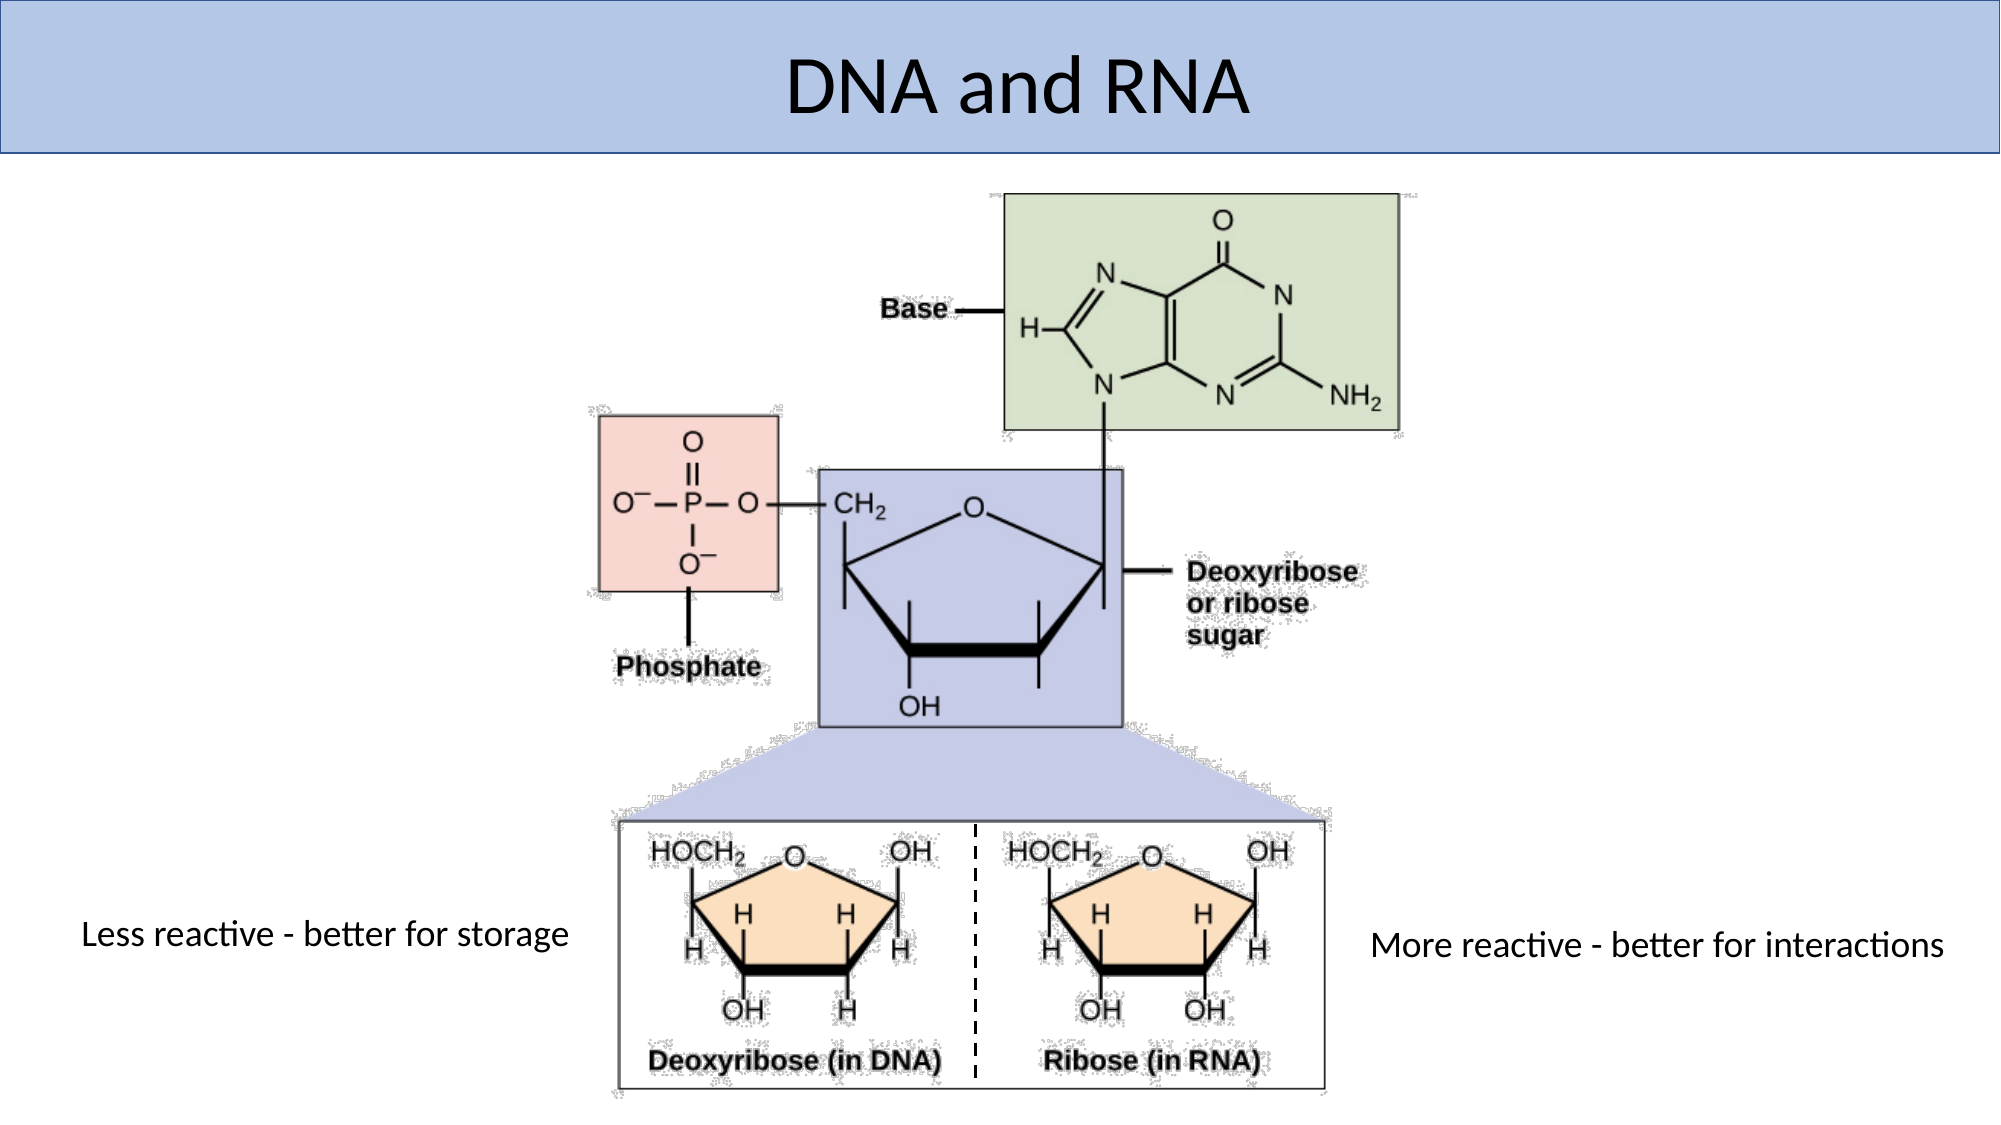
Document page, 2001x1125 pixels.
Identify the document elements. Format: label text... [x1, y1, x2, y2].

text_box Less reactive - better for storage [66, 901, 563, 961]
text_box More reactive - better for interactions [1437, 912, 1961, 973]
picture [563, 193, 1437, 1102]
text_box [0, 0, 2000, 154]
text_box DNA and RNA [18, 22, 2000, 138]
